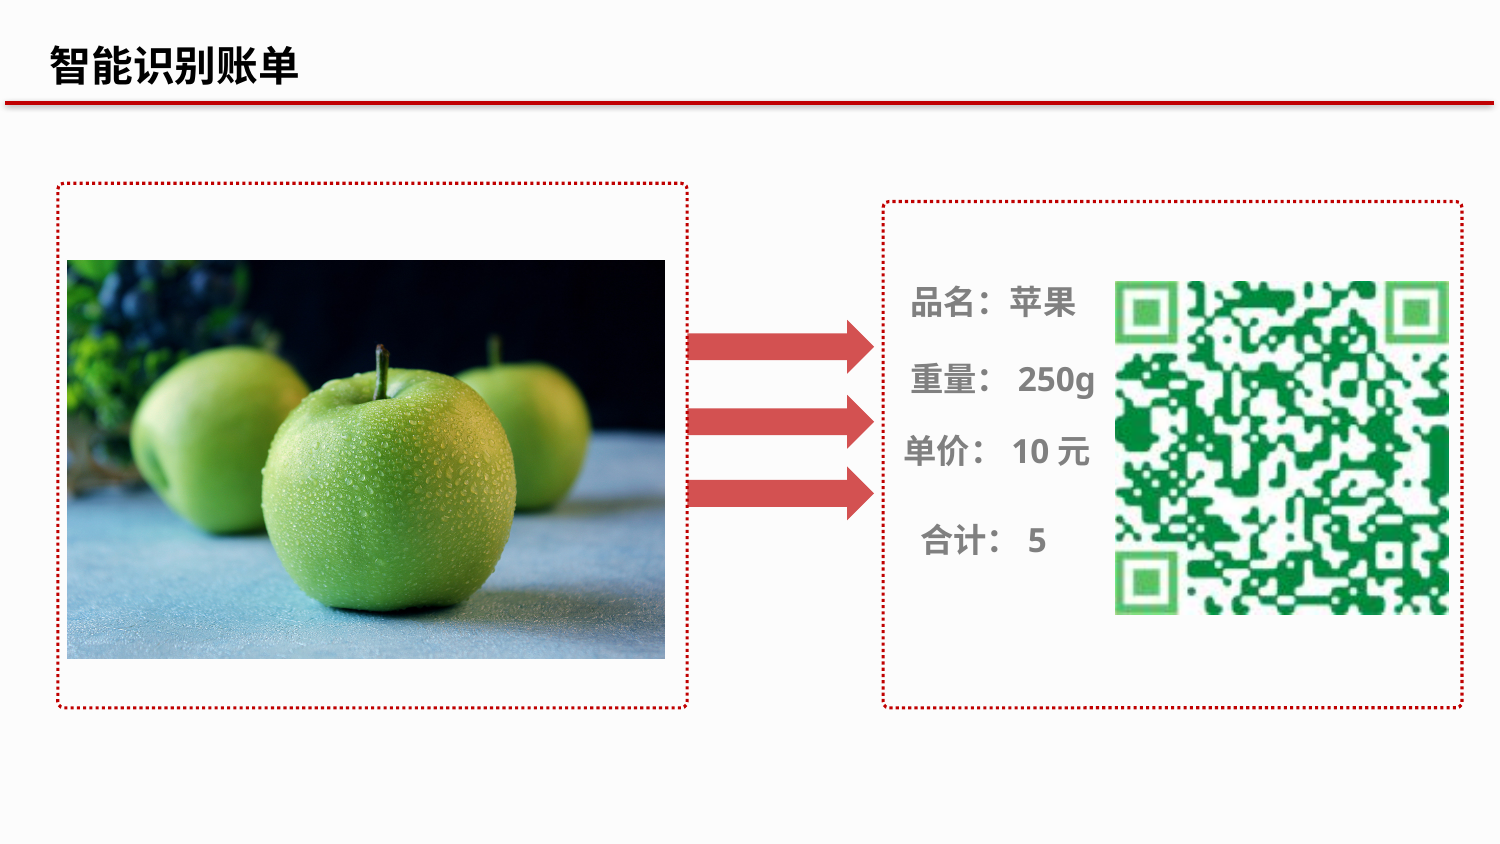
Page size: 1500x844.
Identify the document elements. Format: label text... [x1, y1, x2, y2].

text_box [685, 464, 877, 523]
text_box 合计：5 [920, 519, 1047, 560]
picture [1114, 280, 1449, 615]
text_box 智能识别账单 [0, 32, 1348, 97]
text_box [55, 181, 690, 710]
text_box [881, 199, 1465, 710]
picture [67, 260, 665, 659]
text_box 单价：10元 [903, 430, 1091, 471]
text_box 品名：苹果 [910, 281, 1077, 322]
text_box [685, 317, 877, 376]
text_box [685, 392, 877, 451]
text_box 重量：250g [910, 357, 1096, 398]
